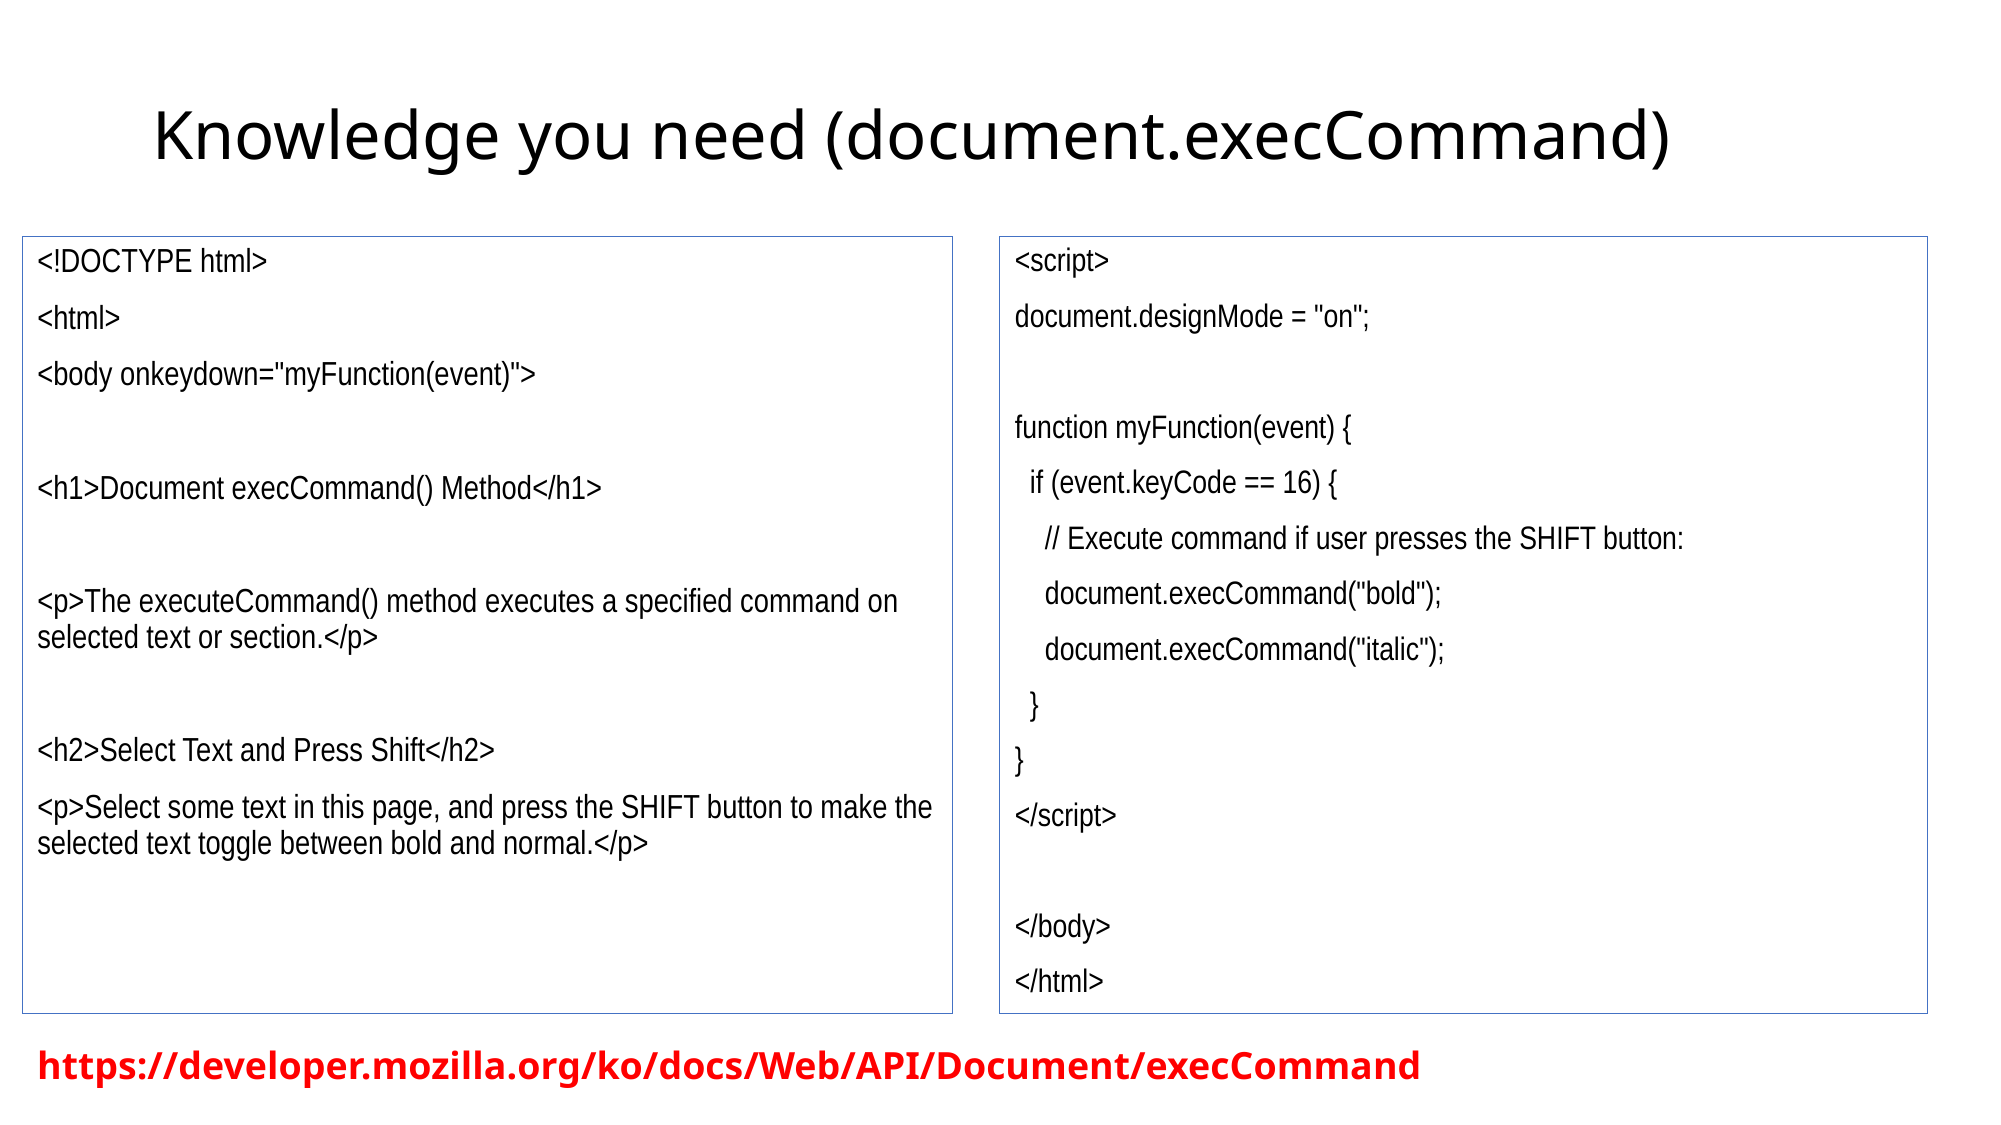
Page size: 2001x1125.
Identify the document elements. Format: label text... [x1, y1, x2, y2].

text_box https://developer.mozilla.org/ko/docs/Web/API/Document/execCommand [22, 1034, 1748, 1095]
list <!DOCTYPE html> <html> <body onkeydown="myFunction(event)"> <h1>Document execCommand() Method</h1> <p>The executeCommand() method executes a specified command on selected text or section.</p> <h2>Select Text and Press Shift</h2> <p>Select some text in this page, and press the SHIFT button to make the selected text toggle between bold and normal.</p> [22, 236, 953, 1014]
text_box <script> document.designMode = "on"; function myFunction(event) { if (event.keyCode == 16) { // Execute command if user presses the SHIFT button: document.execCommand("bold"); document.execCommand("italic"); } } </script> </body> </html> [999, 236, 1928, 1014]
title Knowledge you need (document.execCommand) [137, 59, 1863, 216]
